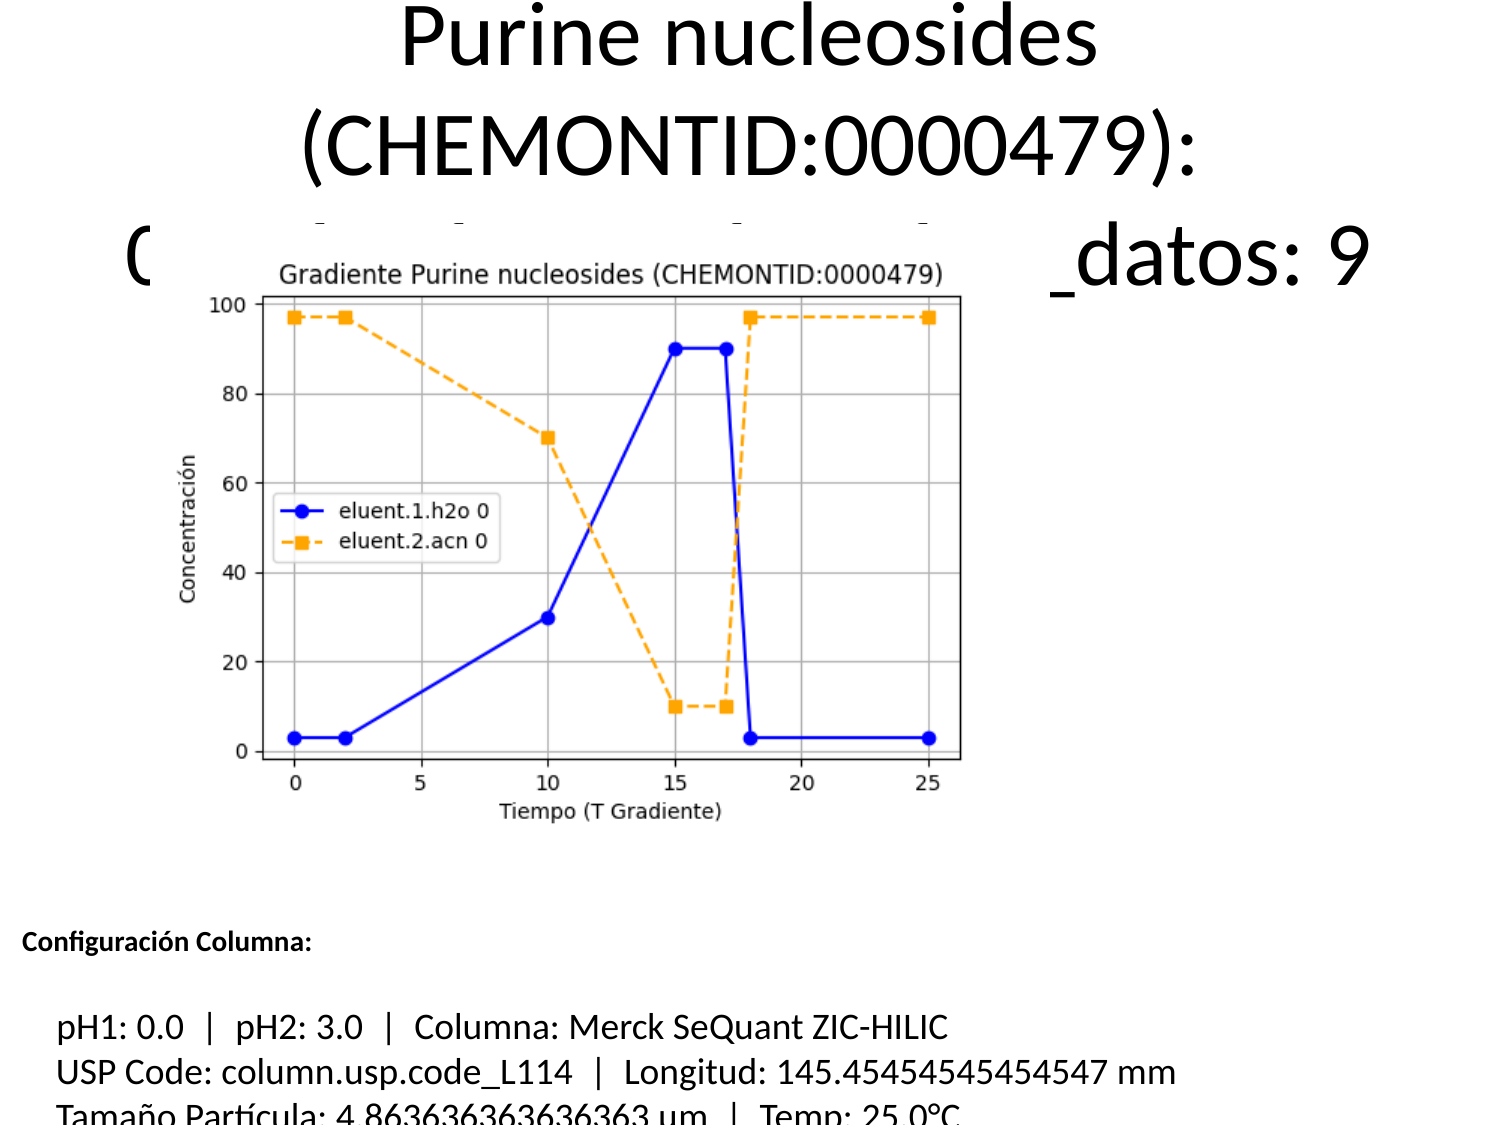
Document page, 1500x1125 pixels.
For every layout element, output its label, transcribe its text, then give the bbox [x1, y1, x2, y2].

title Purine nucleosides (CHEMONTID:0000479): 0.0769262951561736, n_datos: 9 [75, 45, 1425, 233]
text_box Configuración Columna: pH1: 0.0 | pH2: 3.0 | Columna: Merck SeQuant ZIC-HILIC USP Code: column.usp.code_L114 | Longitud: 145.45454545454547 mm Tamaño Partícula: 4.863636363636363 µm | Temp: 25.0°C Flujo: 0.25 mL/min | T0: 1.3300246658237755 min [7, 869, 1193, 1125]
picture [149, 224, 1051, 826]
